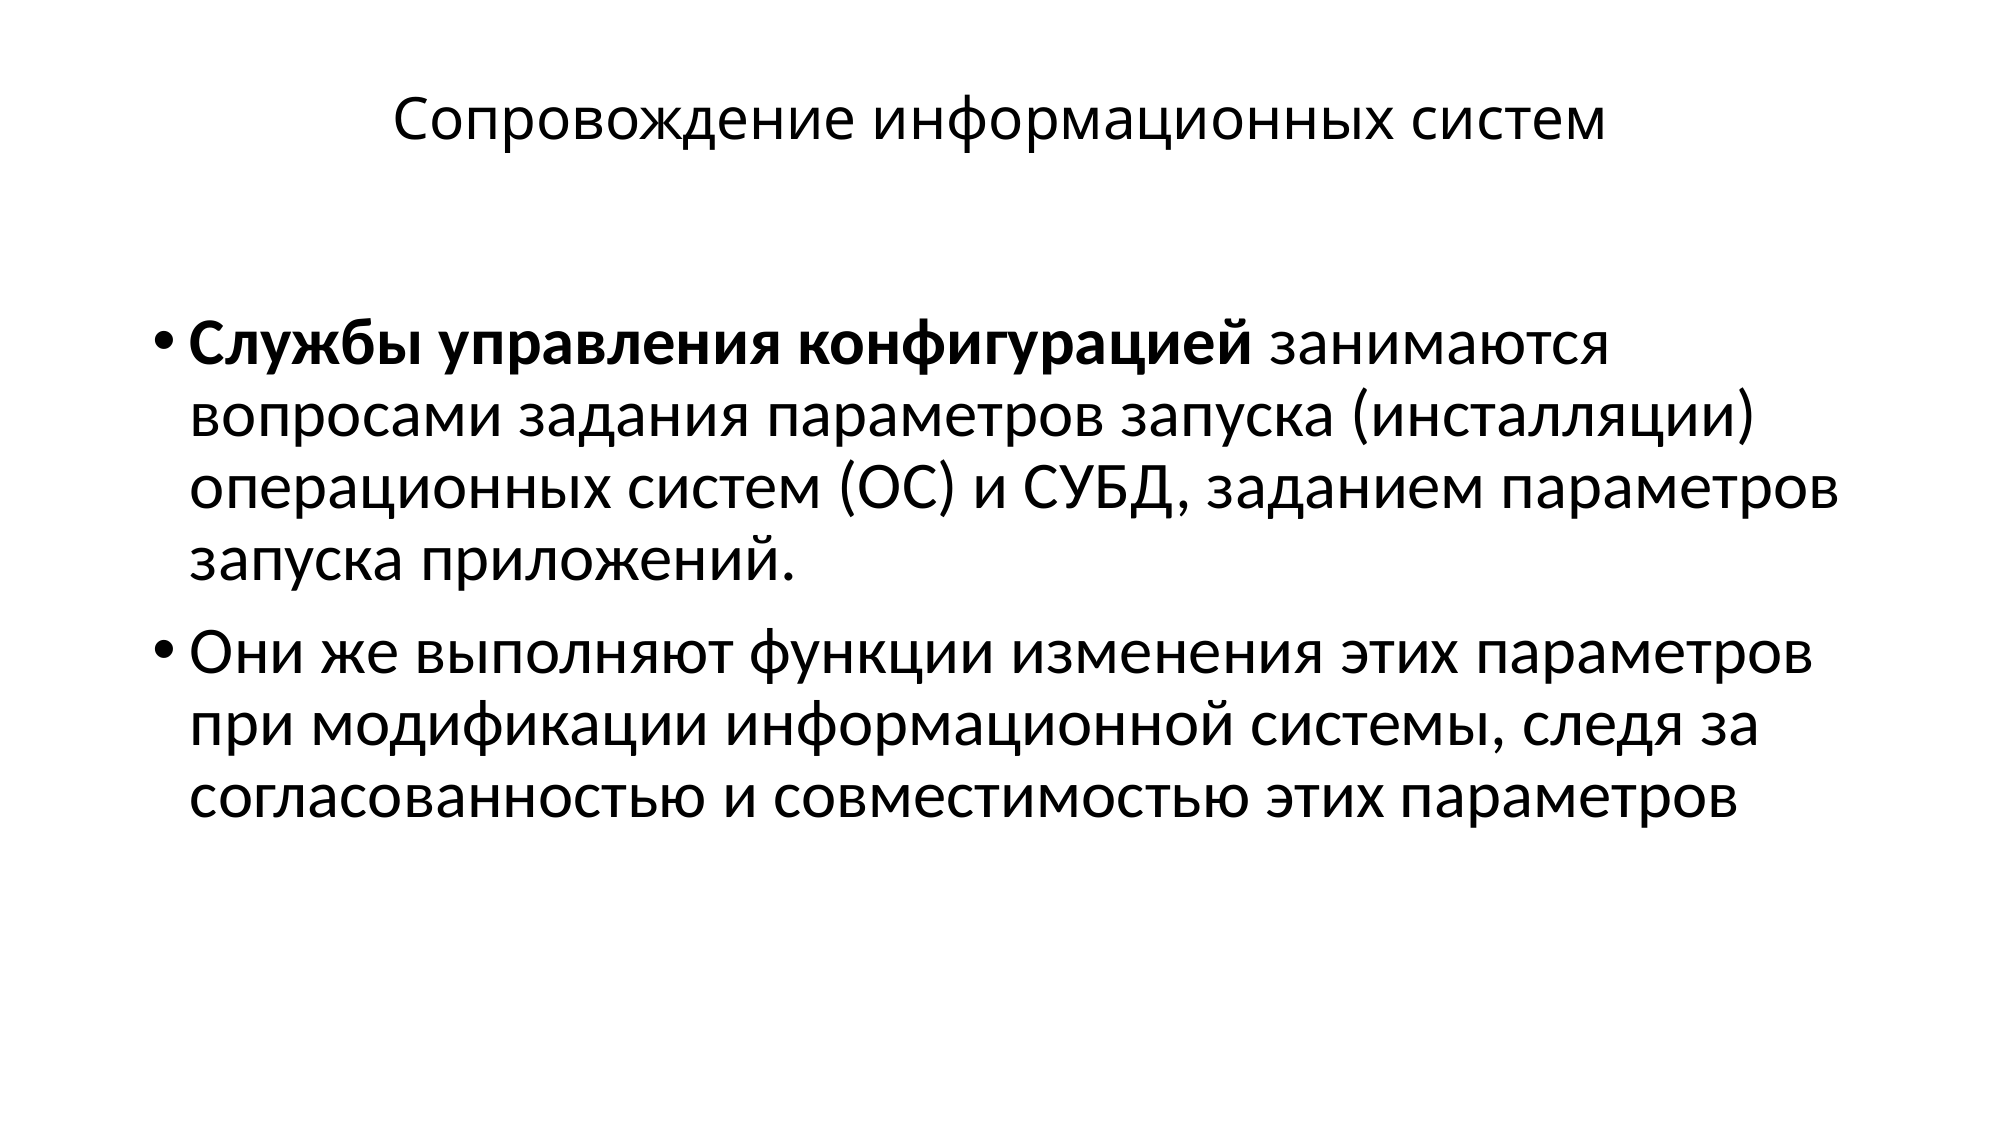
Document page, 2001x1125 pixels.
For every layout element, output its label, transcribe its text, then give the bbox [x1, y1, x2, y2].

title Сопровождение информационных систем [137, 59, 1863, 183]
list Службы управления конфигурацией занимаются вопросами задания параметров запуска (инсталляции) операционных систем (ОС) и СУБД, заданием параметров запуска приложений. Они же выполняют функции изменения этих параметров при модификации информационной системы, следя за согласованностью и совместимостью этих параметров [137, 299, 1863, 1014]
